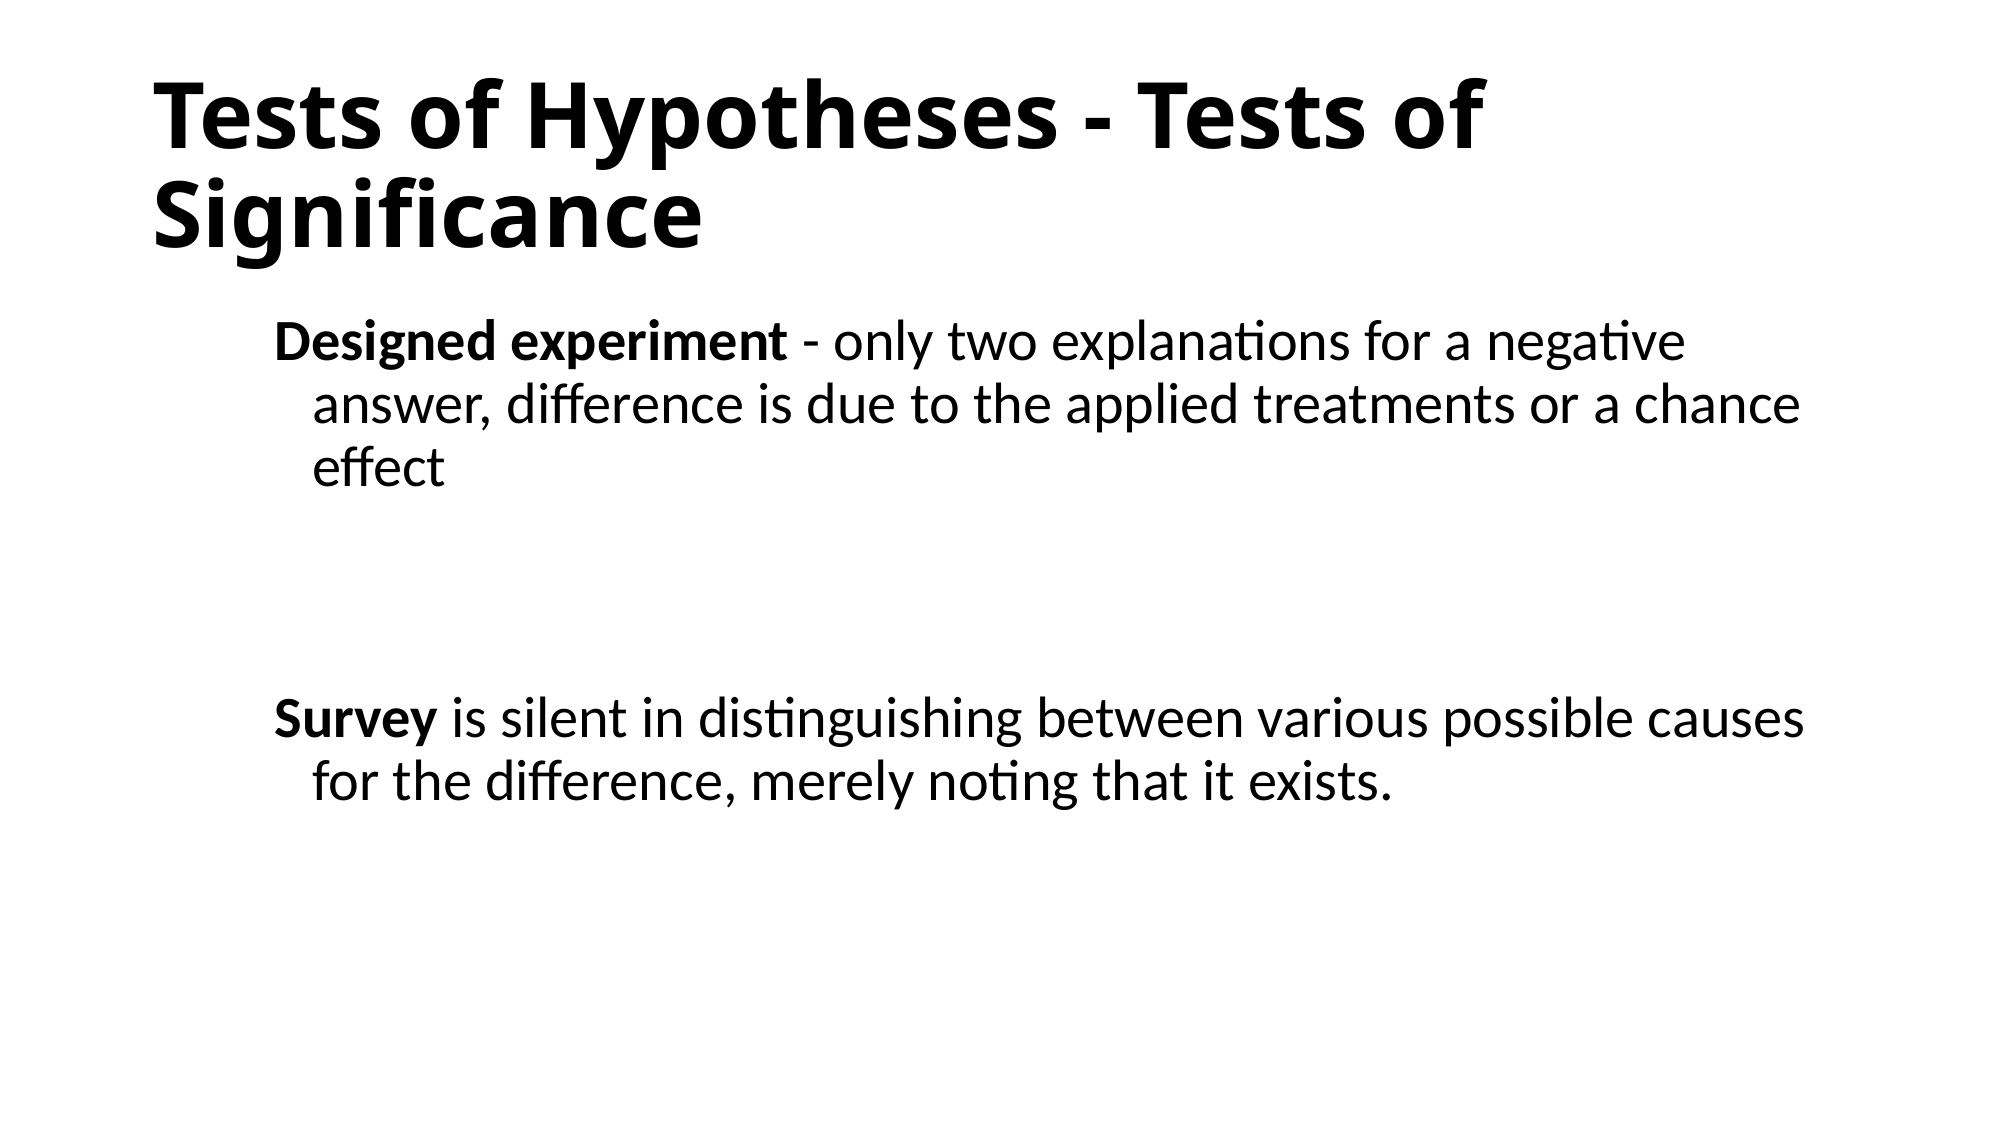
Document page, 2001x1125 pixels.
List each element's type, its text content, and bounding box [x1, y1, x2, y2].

title Tests of Hypotheses - Tests of Significance [137, 59, 1863, 278]
list Designed experiment - only two explanations for a negative answer, difference is due to the applied treatments or a chance effect Survey is silent in distinguishing between various possible causes for the difference, merely noting that it exists. [259, 302, 1877, 1066]
